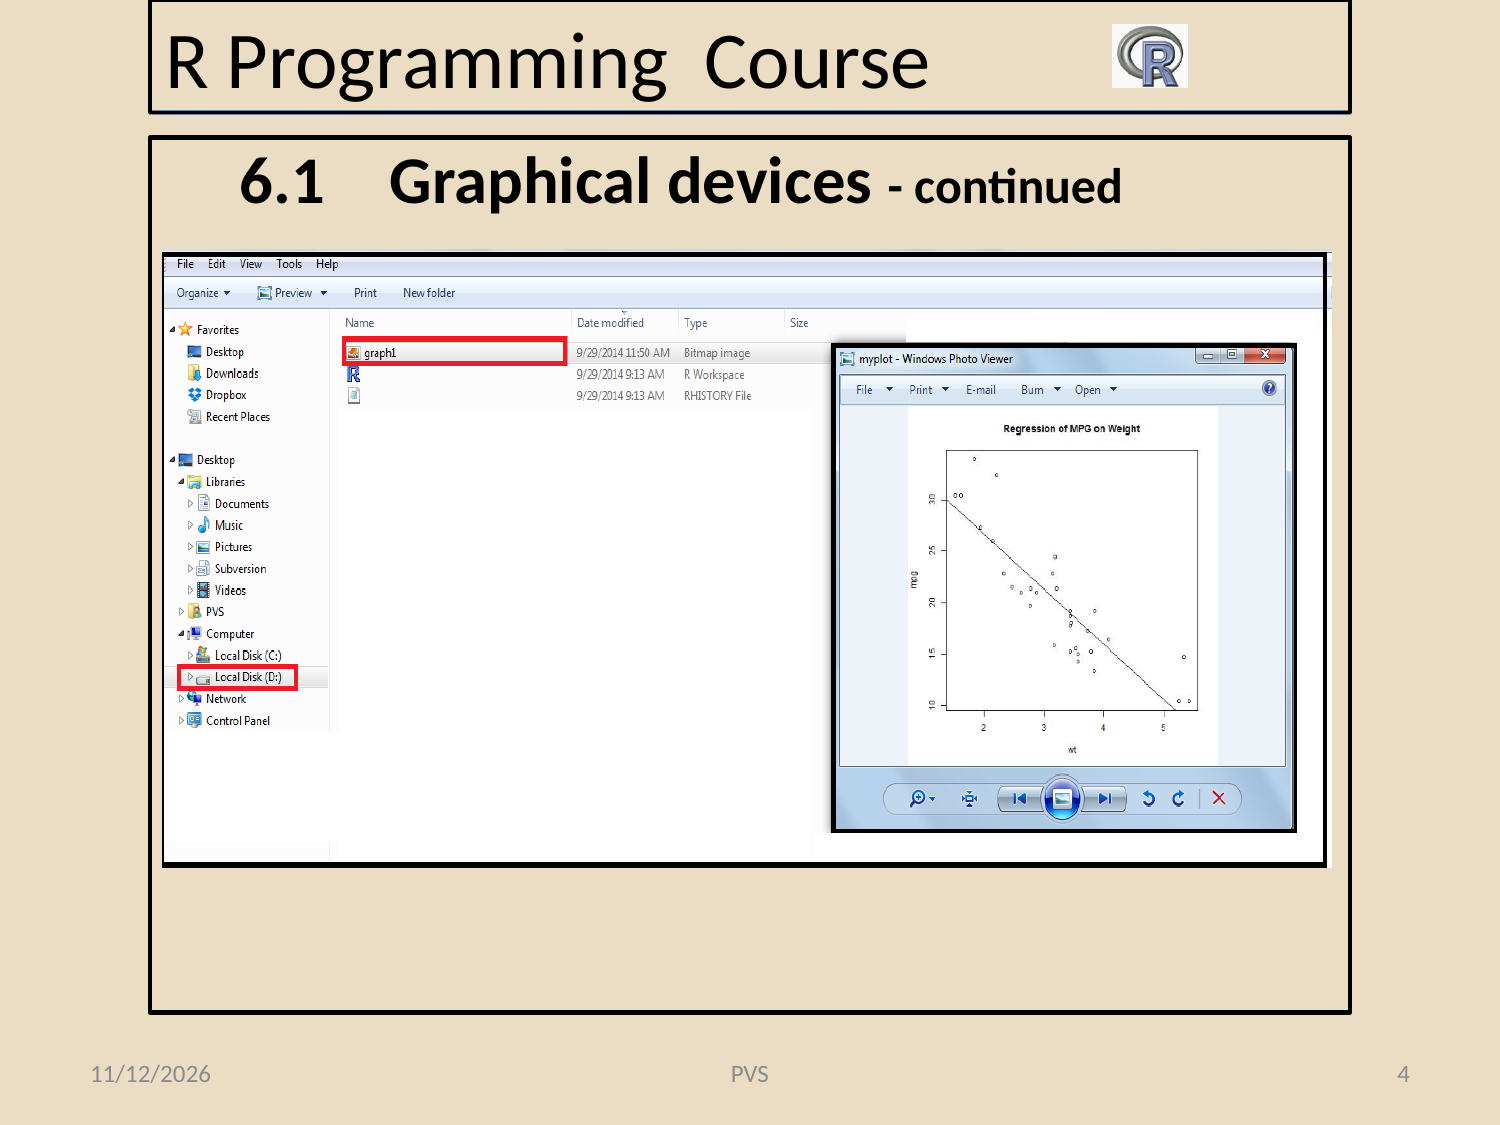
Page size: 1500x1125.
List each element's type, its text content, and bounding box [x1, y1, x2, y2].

text_box 6.1 Graphical devices - continued [149, 129, 1338, 224]
footer PVS [512, 1042, 988, 1103]
slide_number 4 [1074, 1042, 1425, 1103]
picture [162, 249, 1332, 868]
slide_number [75, 1042, 425, 1103]
title R Programming Course [150, 0, 1350, 113]
text_box [148, 135, 1352, 1015]
